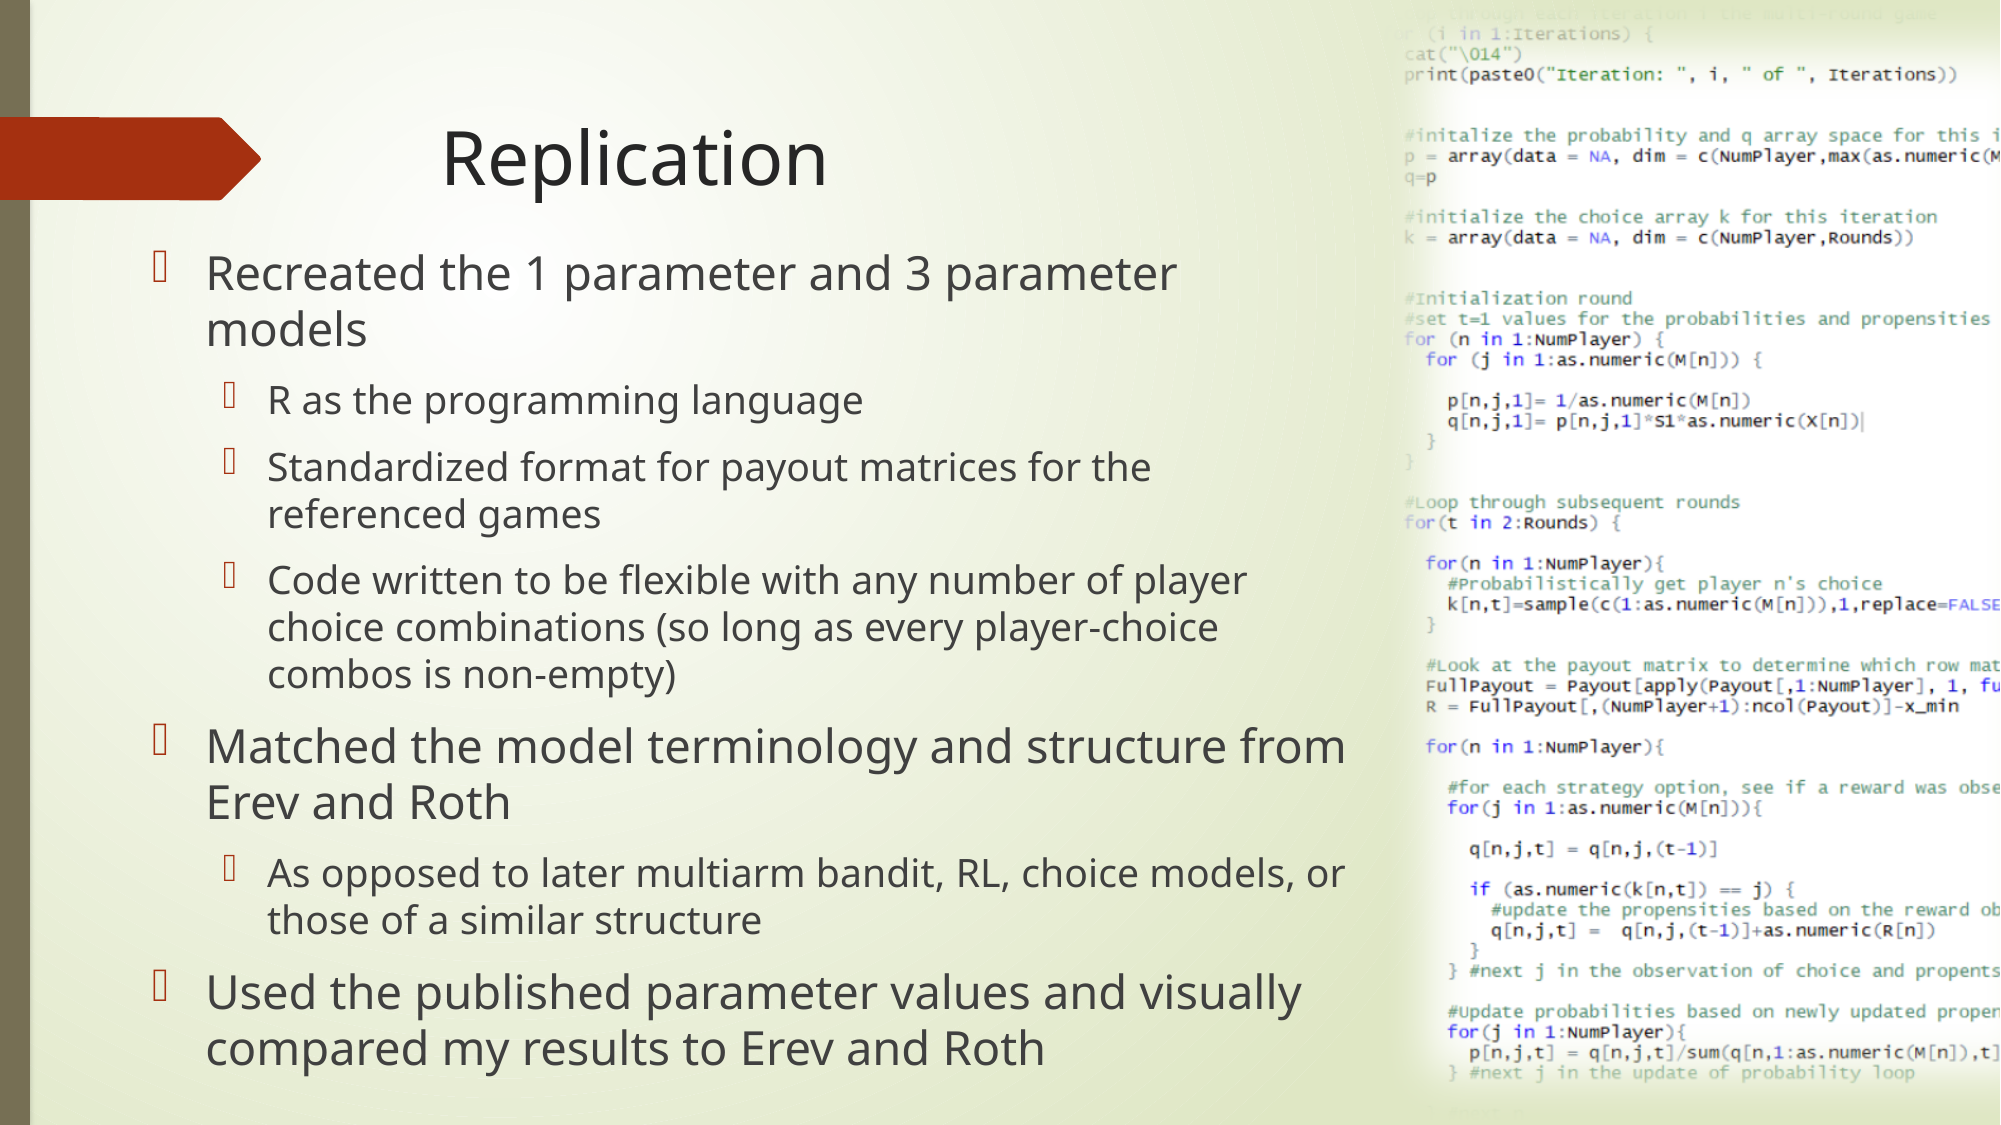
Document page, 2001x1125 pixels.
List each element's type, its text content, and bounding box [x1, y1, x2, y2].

title Replication [425, 102, 1372, 313]
list Recreated the 1 parameter and 3 parameter models R as the programming language Standardized format for payout matrices for the referenced games Code written to be flexible with any number of player choice combinations (so long as every player-choice combos is non-empty) Matched the model terminology and structure from Erev and Roth As opposed to later multiarm bandit, RL, choice models, or those of a similar structure Used the published parameter values and visually compared my results to Erev and Roth [137, 235, 1365, 1089]
picture [1377, 0, 2000, 1125]
